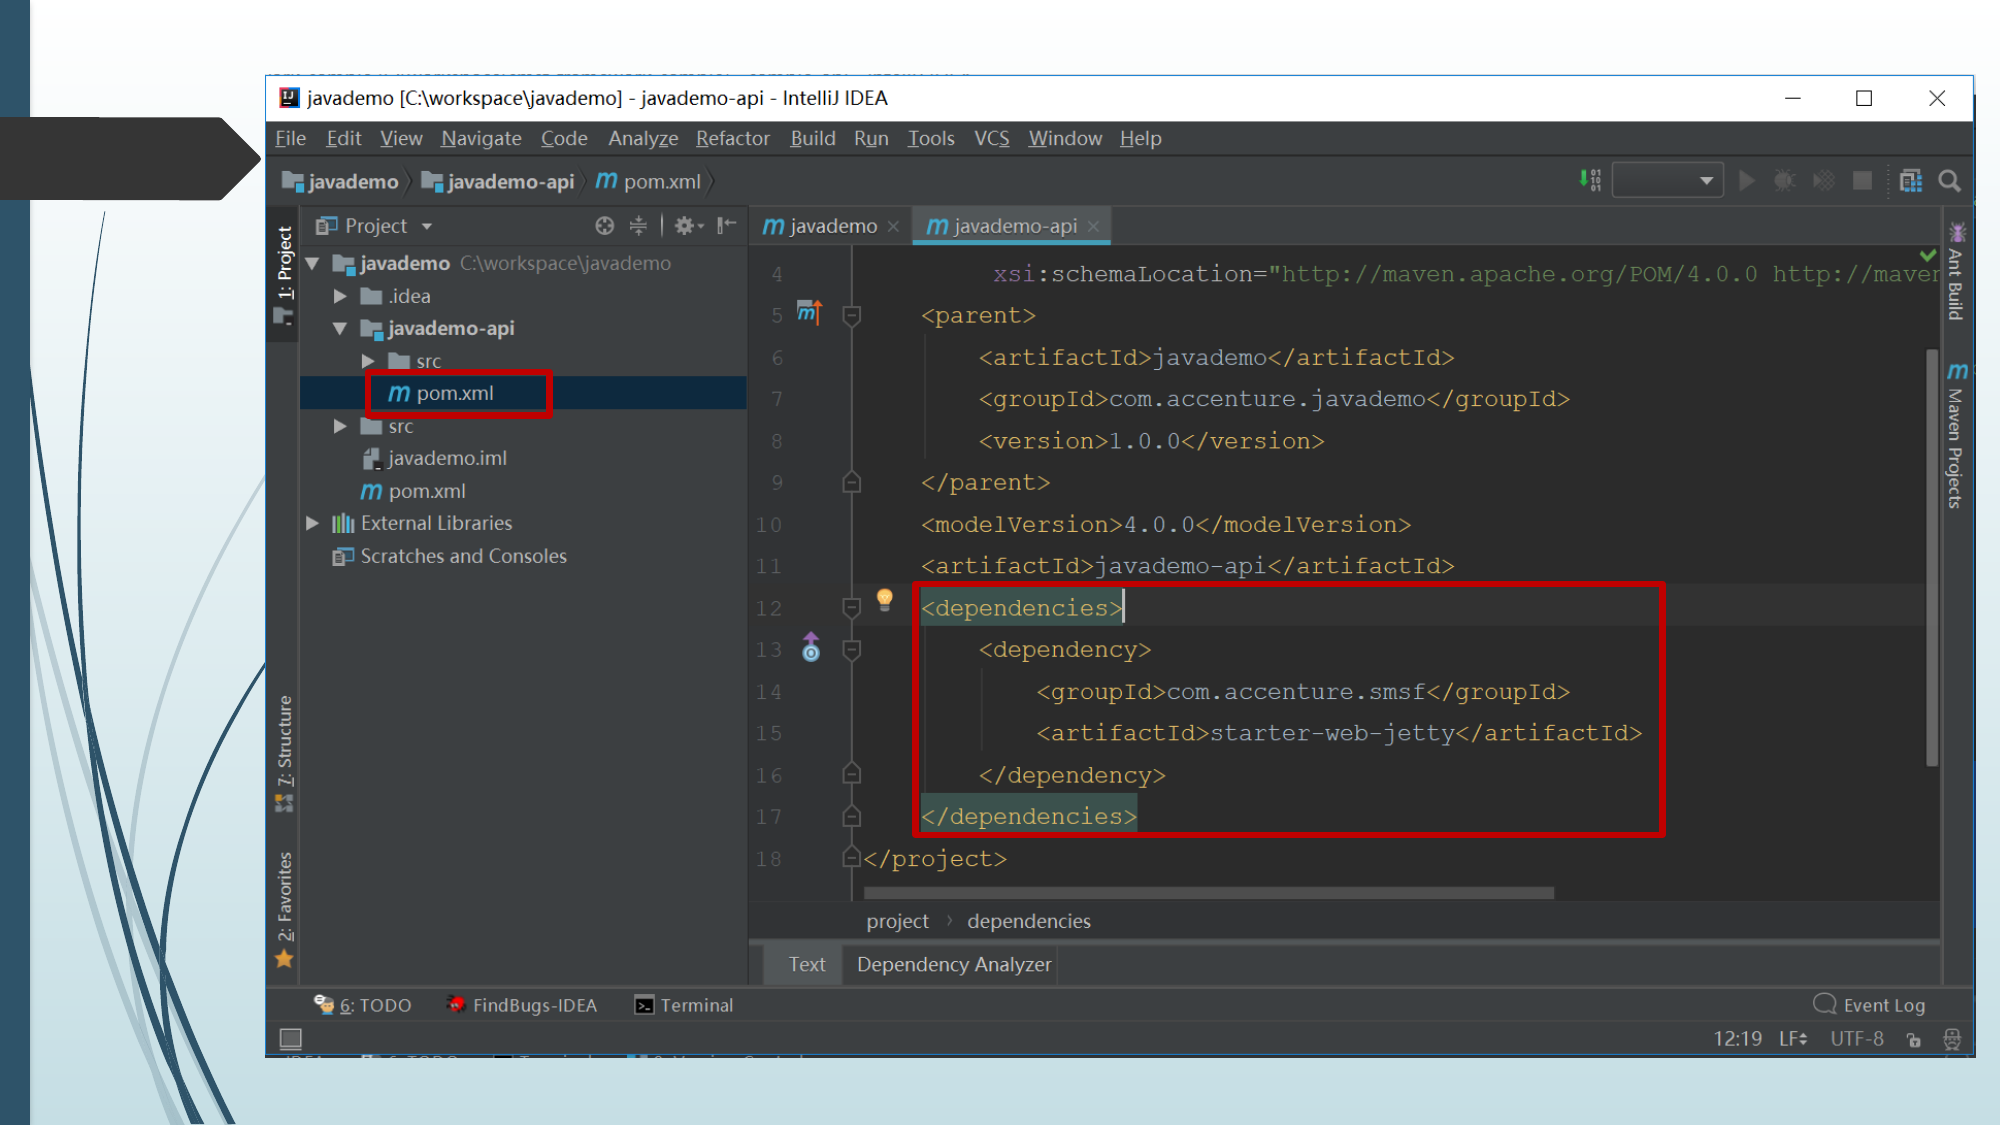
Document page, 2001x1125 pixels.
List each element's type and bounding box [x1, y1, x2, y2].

picture [265, 73, 1976, 1058]
